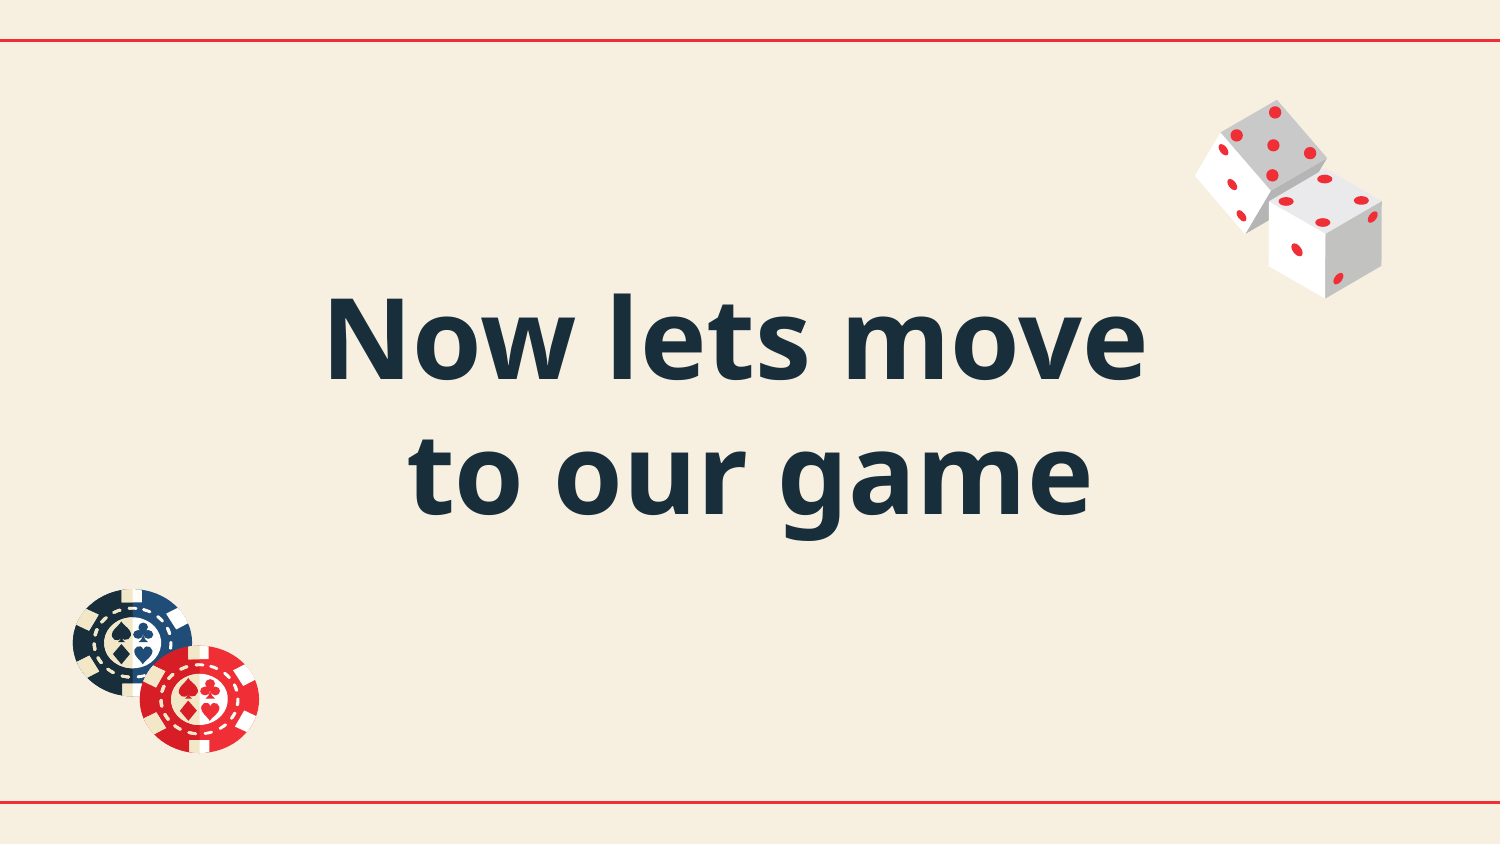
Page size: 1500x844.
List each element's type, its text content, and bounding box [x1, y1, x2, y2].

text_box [1194, 99, 1383, 299]
title Now lets move to our game [118, 251, 1382, 346]
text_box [72, 588, 260, 754]
